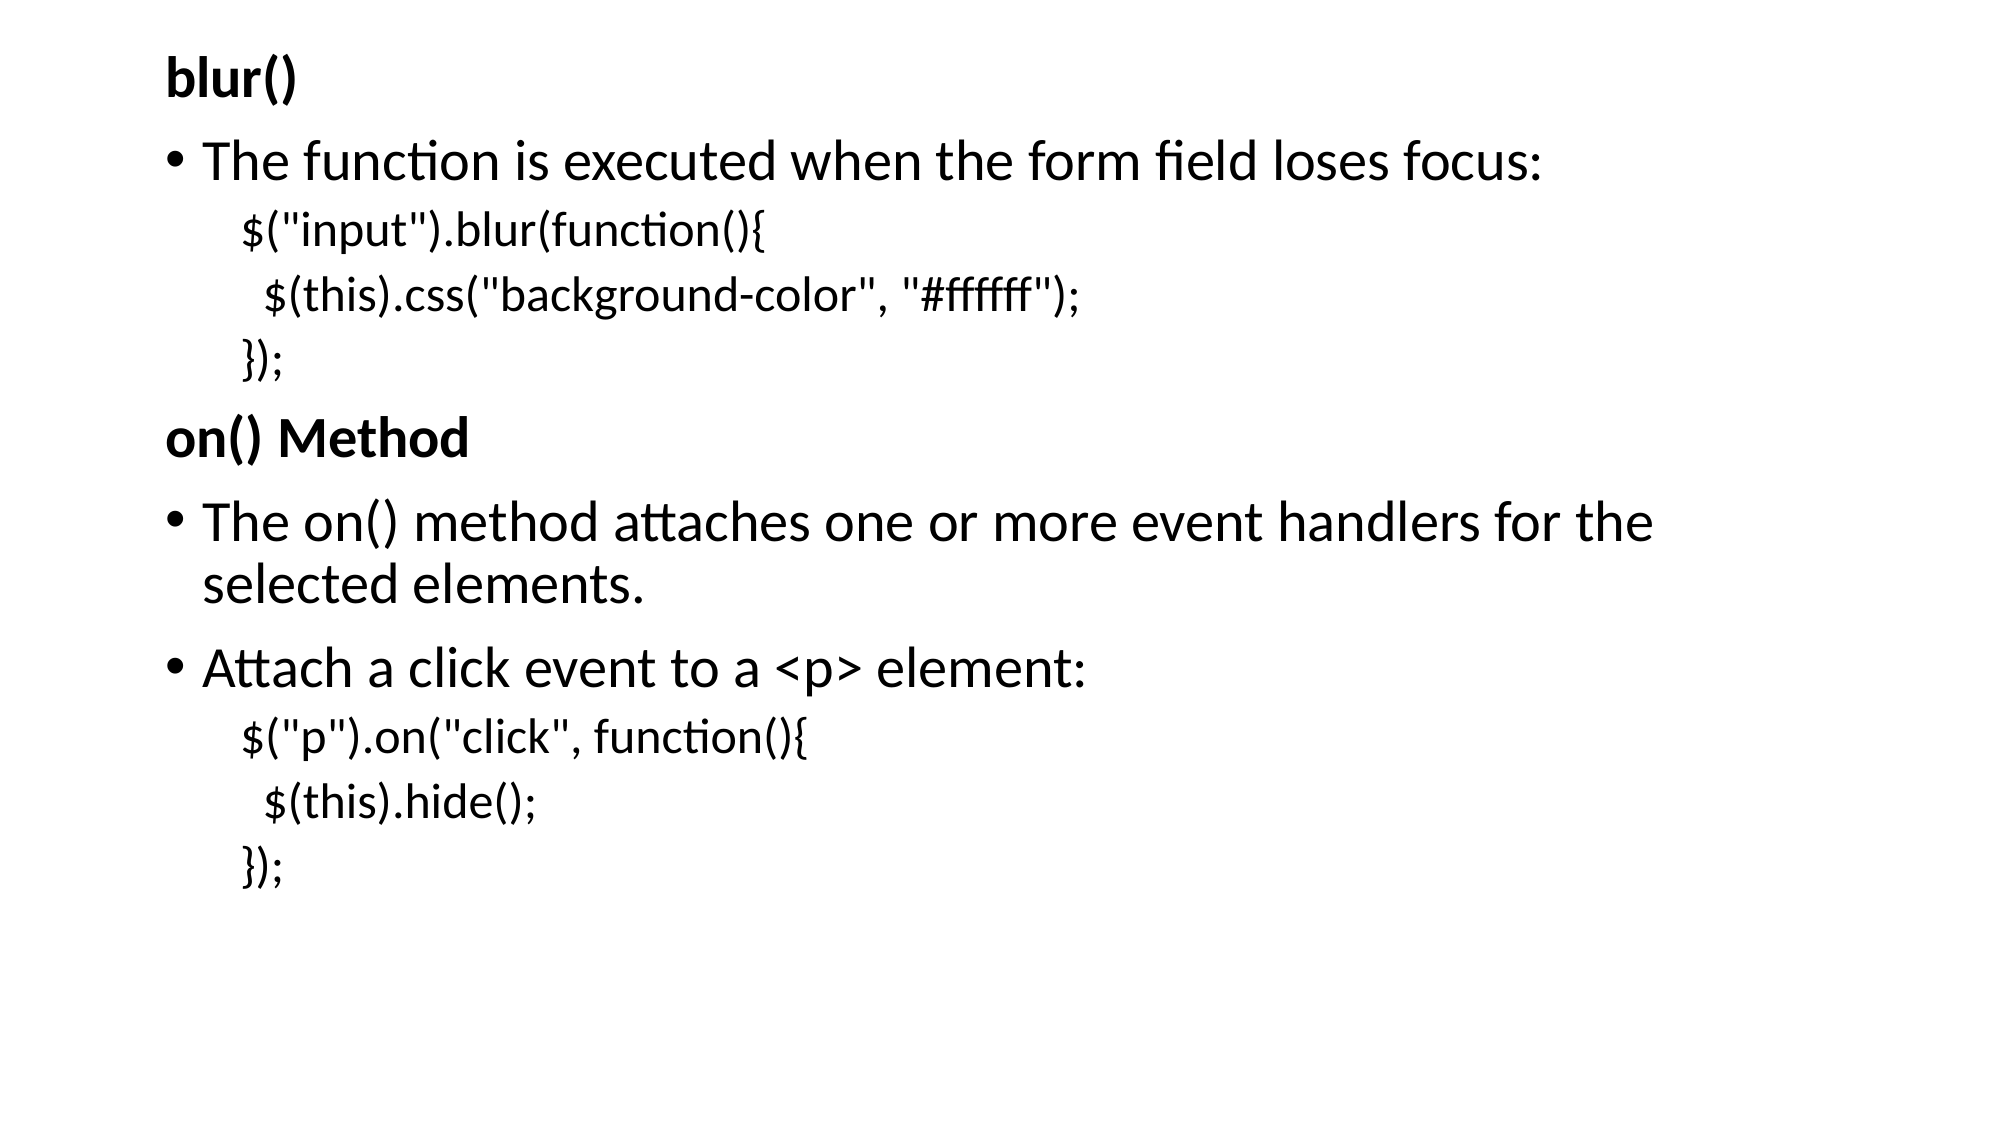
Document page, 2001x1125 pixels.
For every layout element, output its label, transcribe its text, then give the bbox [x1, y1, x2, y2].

list blur() The function is executed when the form field loses focus: $("input").blur(function(){ $(this).css("background-color", "#ffffff"); }); on() Method The on() method attaches one or more event handlers for the selected elements. Attach a click event to a <p> element: $("p").on("click", function(){ $(this).hide(); }); [150, 39, 1875, 1069]
